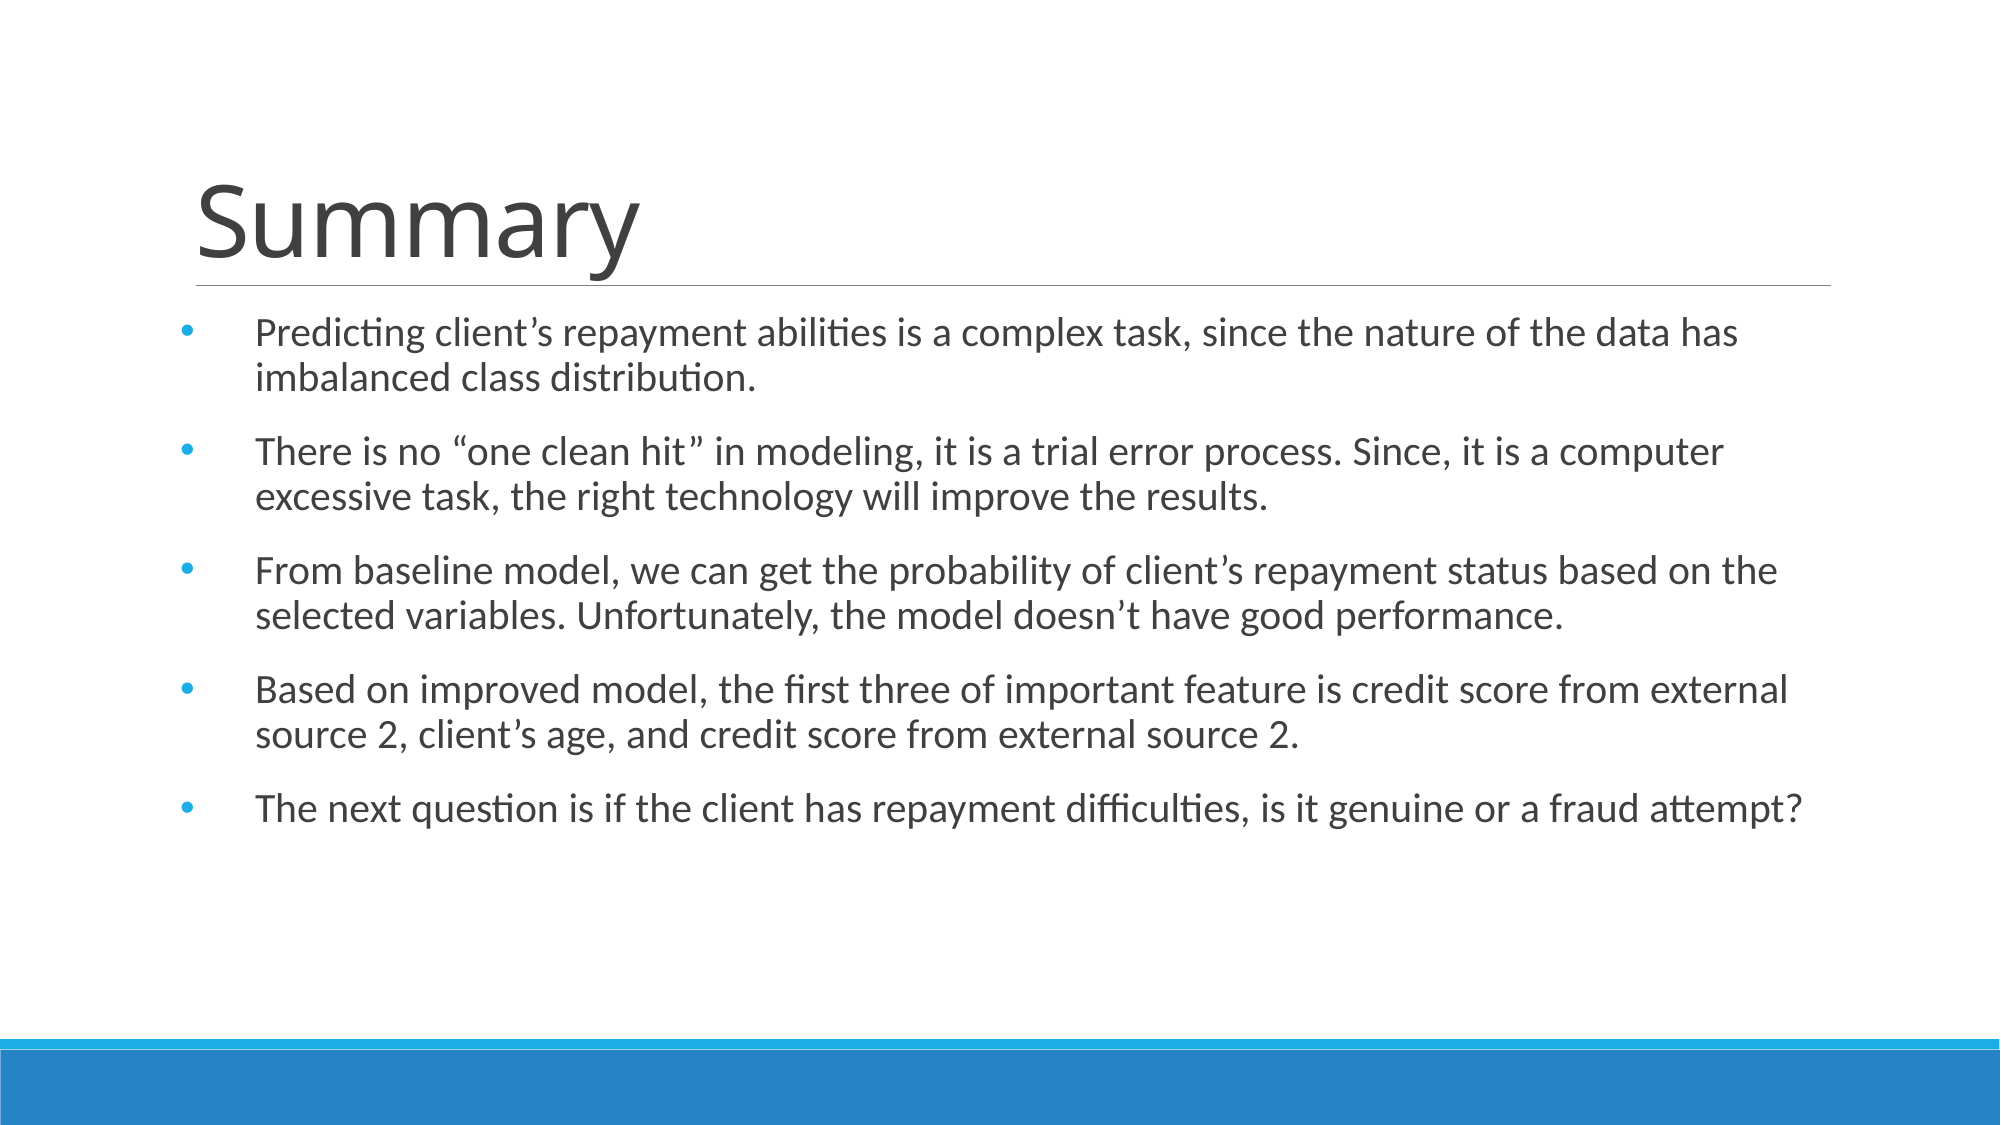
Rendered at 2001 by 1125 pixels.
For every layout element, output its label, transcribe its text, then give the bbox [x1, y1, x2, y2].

list Predicting client’s repayment abilities is a complex task, since the nature of the data has imbalanced class distribution. There is no “one clean hit” in modeling, it is a trial error process. Since, it is a computer excessive task, the right technology will improve the results. From baseline model, we can get the probability of client’s repayment status based on the selected variables. Unfortunately, the model doesn’t have good performance. Based on improved model, the first three of important feature is credit score from external source 2, client’s age, and credit score from external source 2. The next question is if the client has repayment difficulties, is it genuine or a fraud attempt? [180, 302, 1830, 963]
title Summary [180, 47, 1830, 285]
